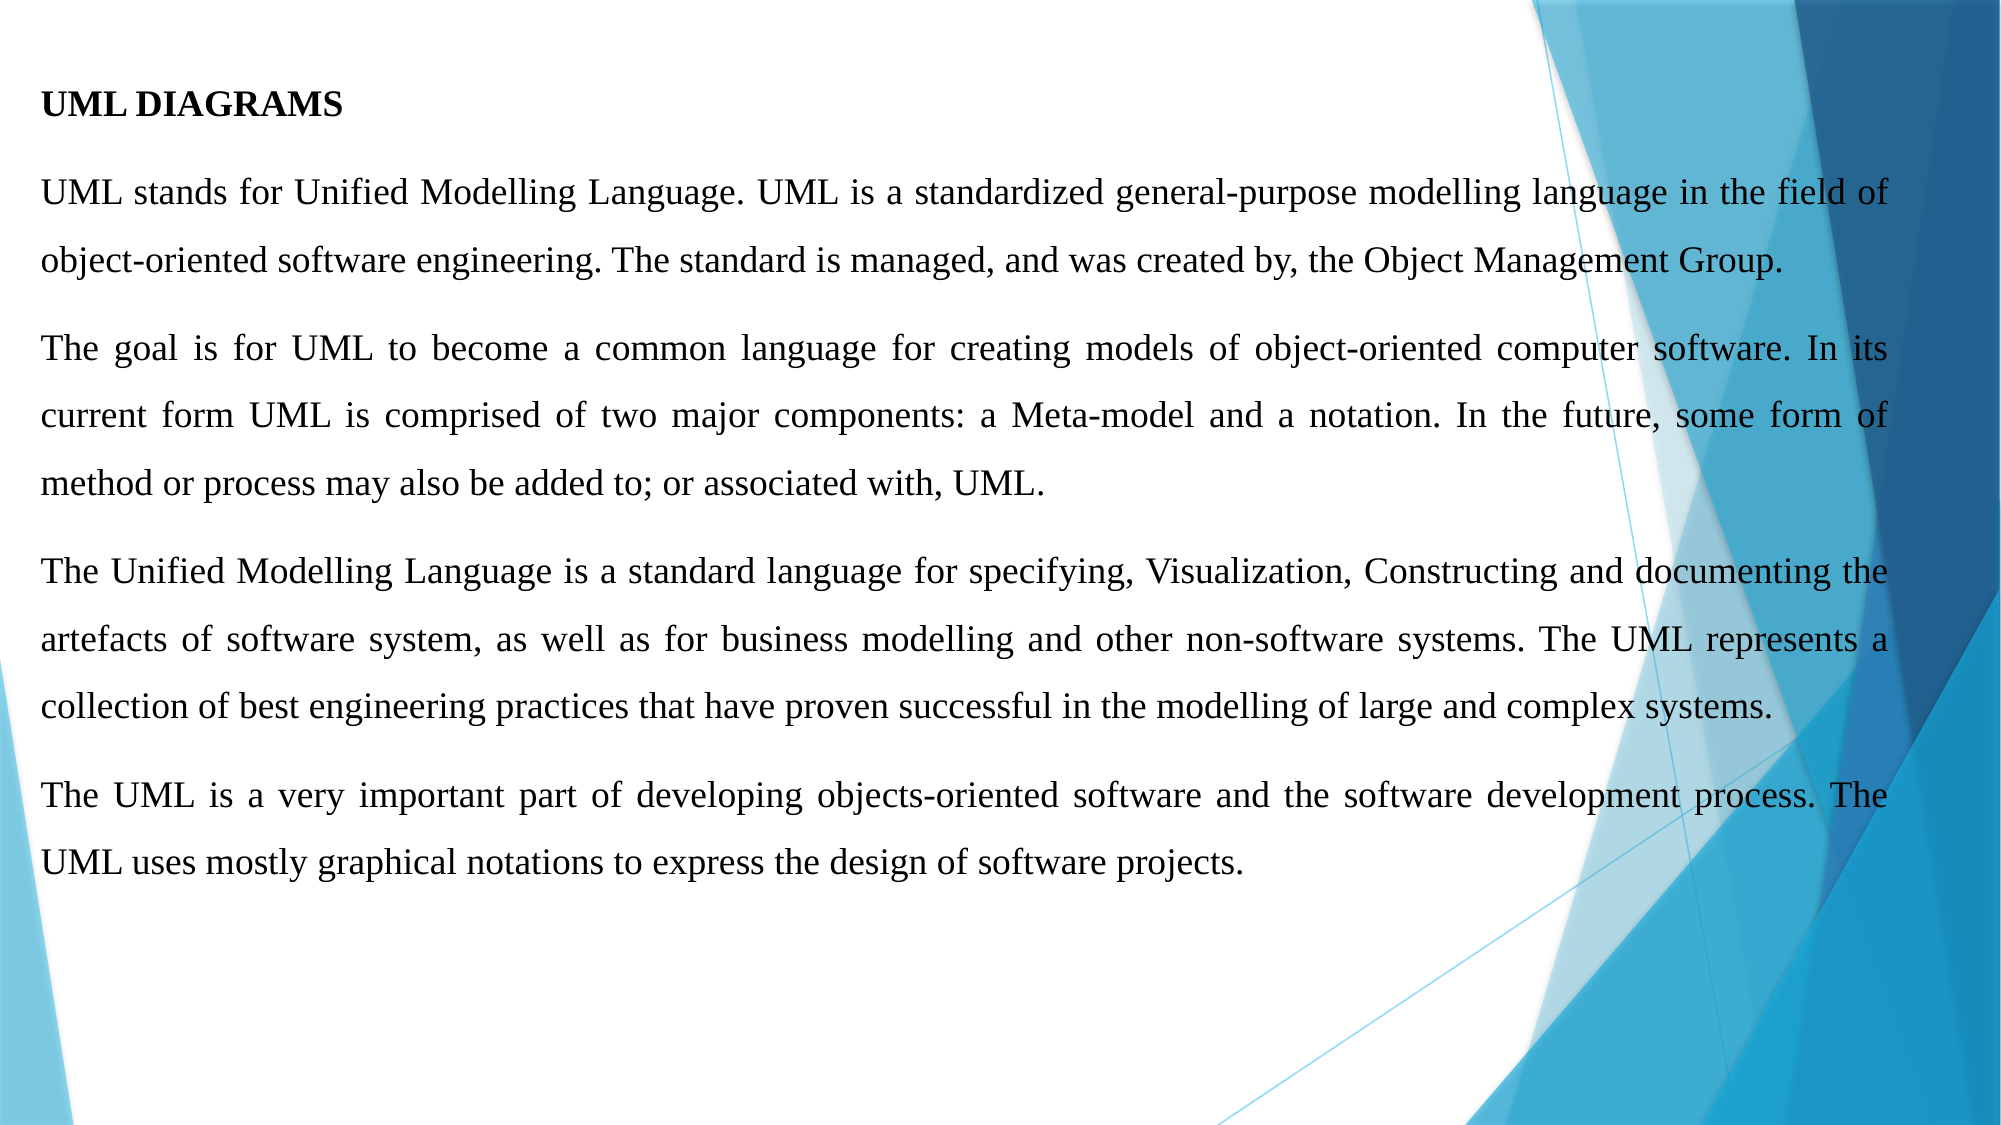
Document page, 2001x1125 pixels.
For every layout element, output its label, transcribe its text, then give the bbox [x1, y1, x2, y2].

text_box UML DIAGRAMS UML stands for Unified Modelling Language. UML is a standardized general-purpose modelling language in the field of object-oriented software engineering. The standard is managed, and was created by, the Object Management Group. The goal is for UML to become a common language for creating models of object-oriented computer software. In its current form UML is comprised of two major components: a Meta-model and a notation. In the future, some form of method or process may also be added to; or associated with, UML. The Unified Modelling Language is a standard language for specifying, Visualization, Constructing and documenting the artefacts of software system, as well as for business modelling and other non-software systems. The UML represents a collection of best engineering practices that have proven successful in the modelling of large and complex systems. The UML is a very important part of developing objects-oriented software and the software development process. The UML uses mostly graphical notations to express the design of software projects. [25, 48, 1906, 890]
